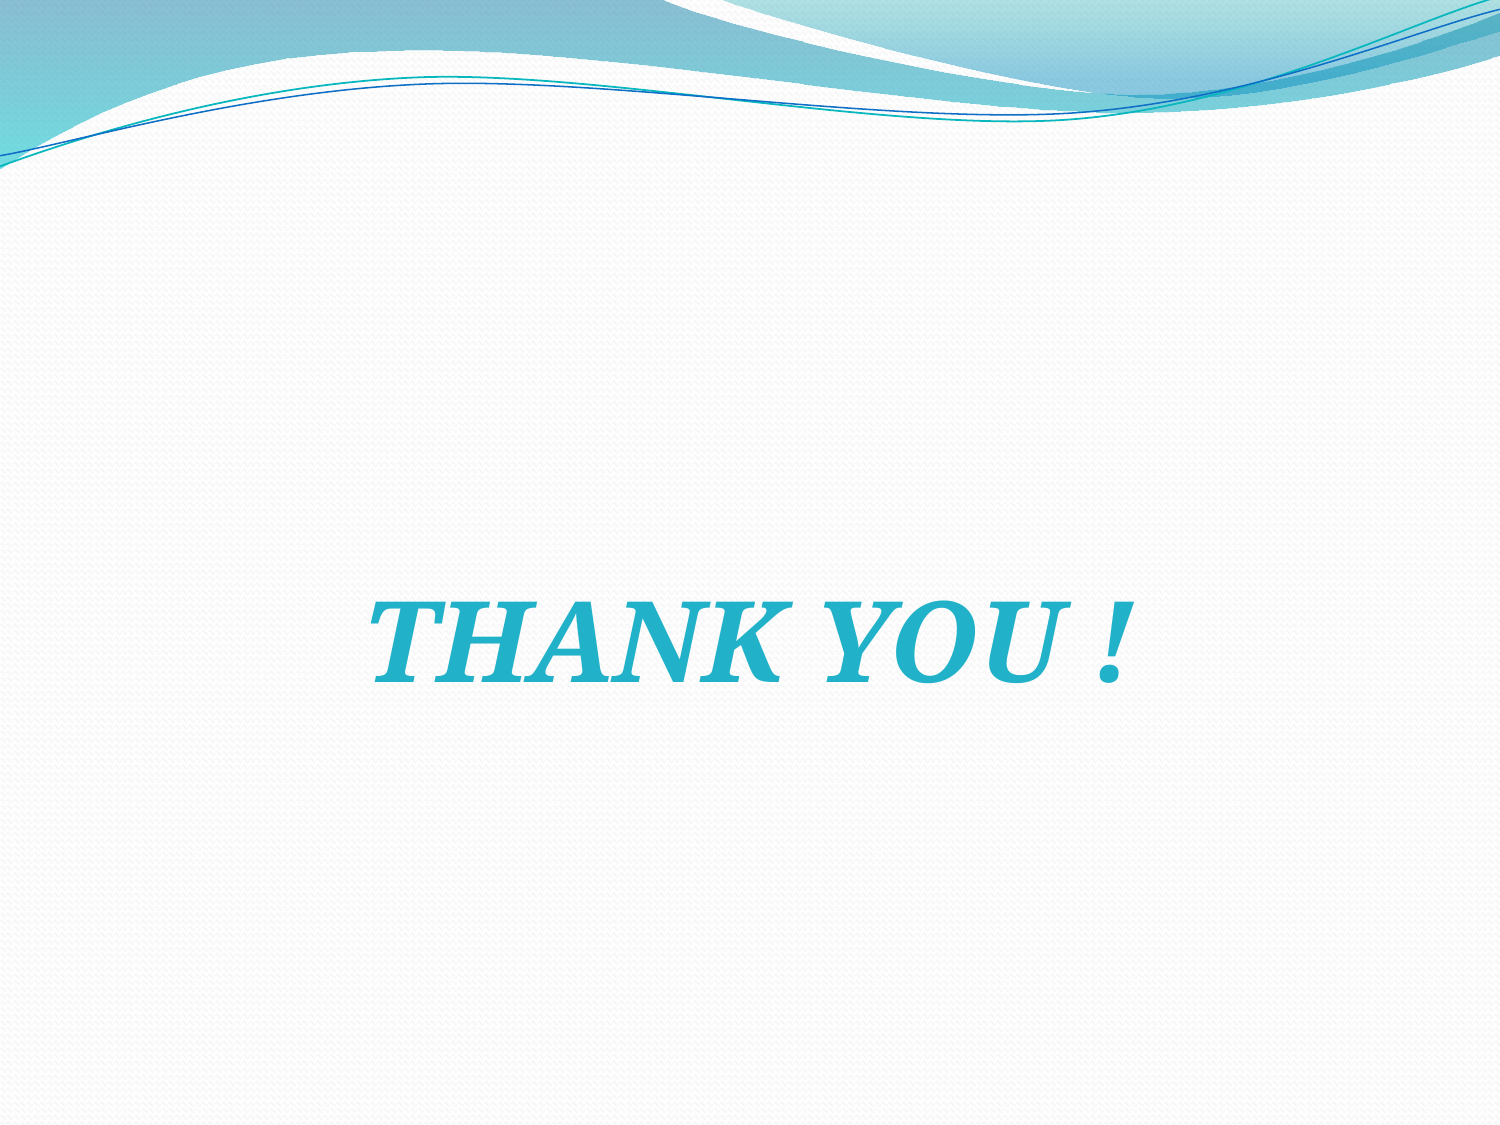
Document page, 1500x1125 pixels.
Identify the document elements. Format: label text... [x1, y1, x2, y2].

list THANK YOU ! [75, 317, 1425, 1038]
title [75, 115, 1425, 303]
